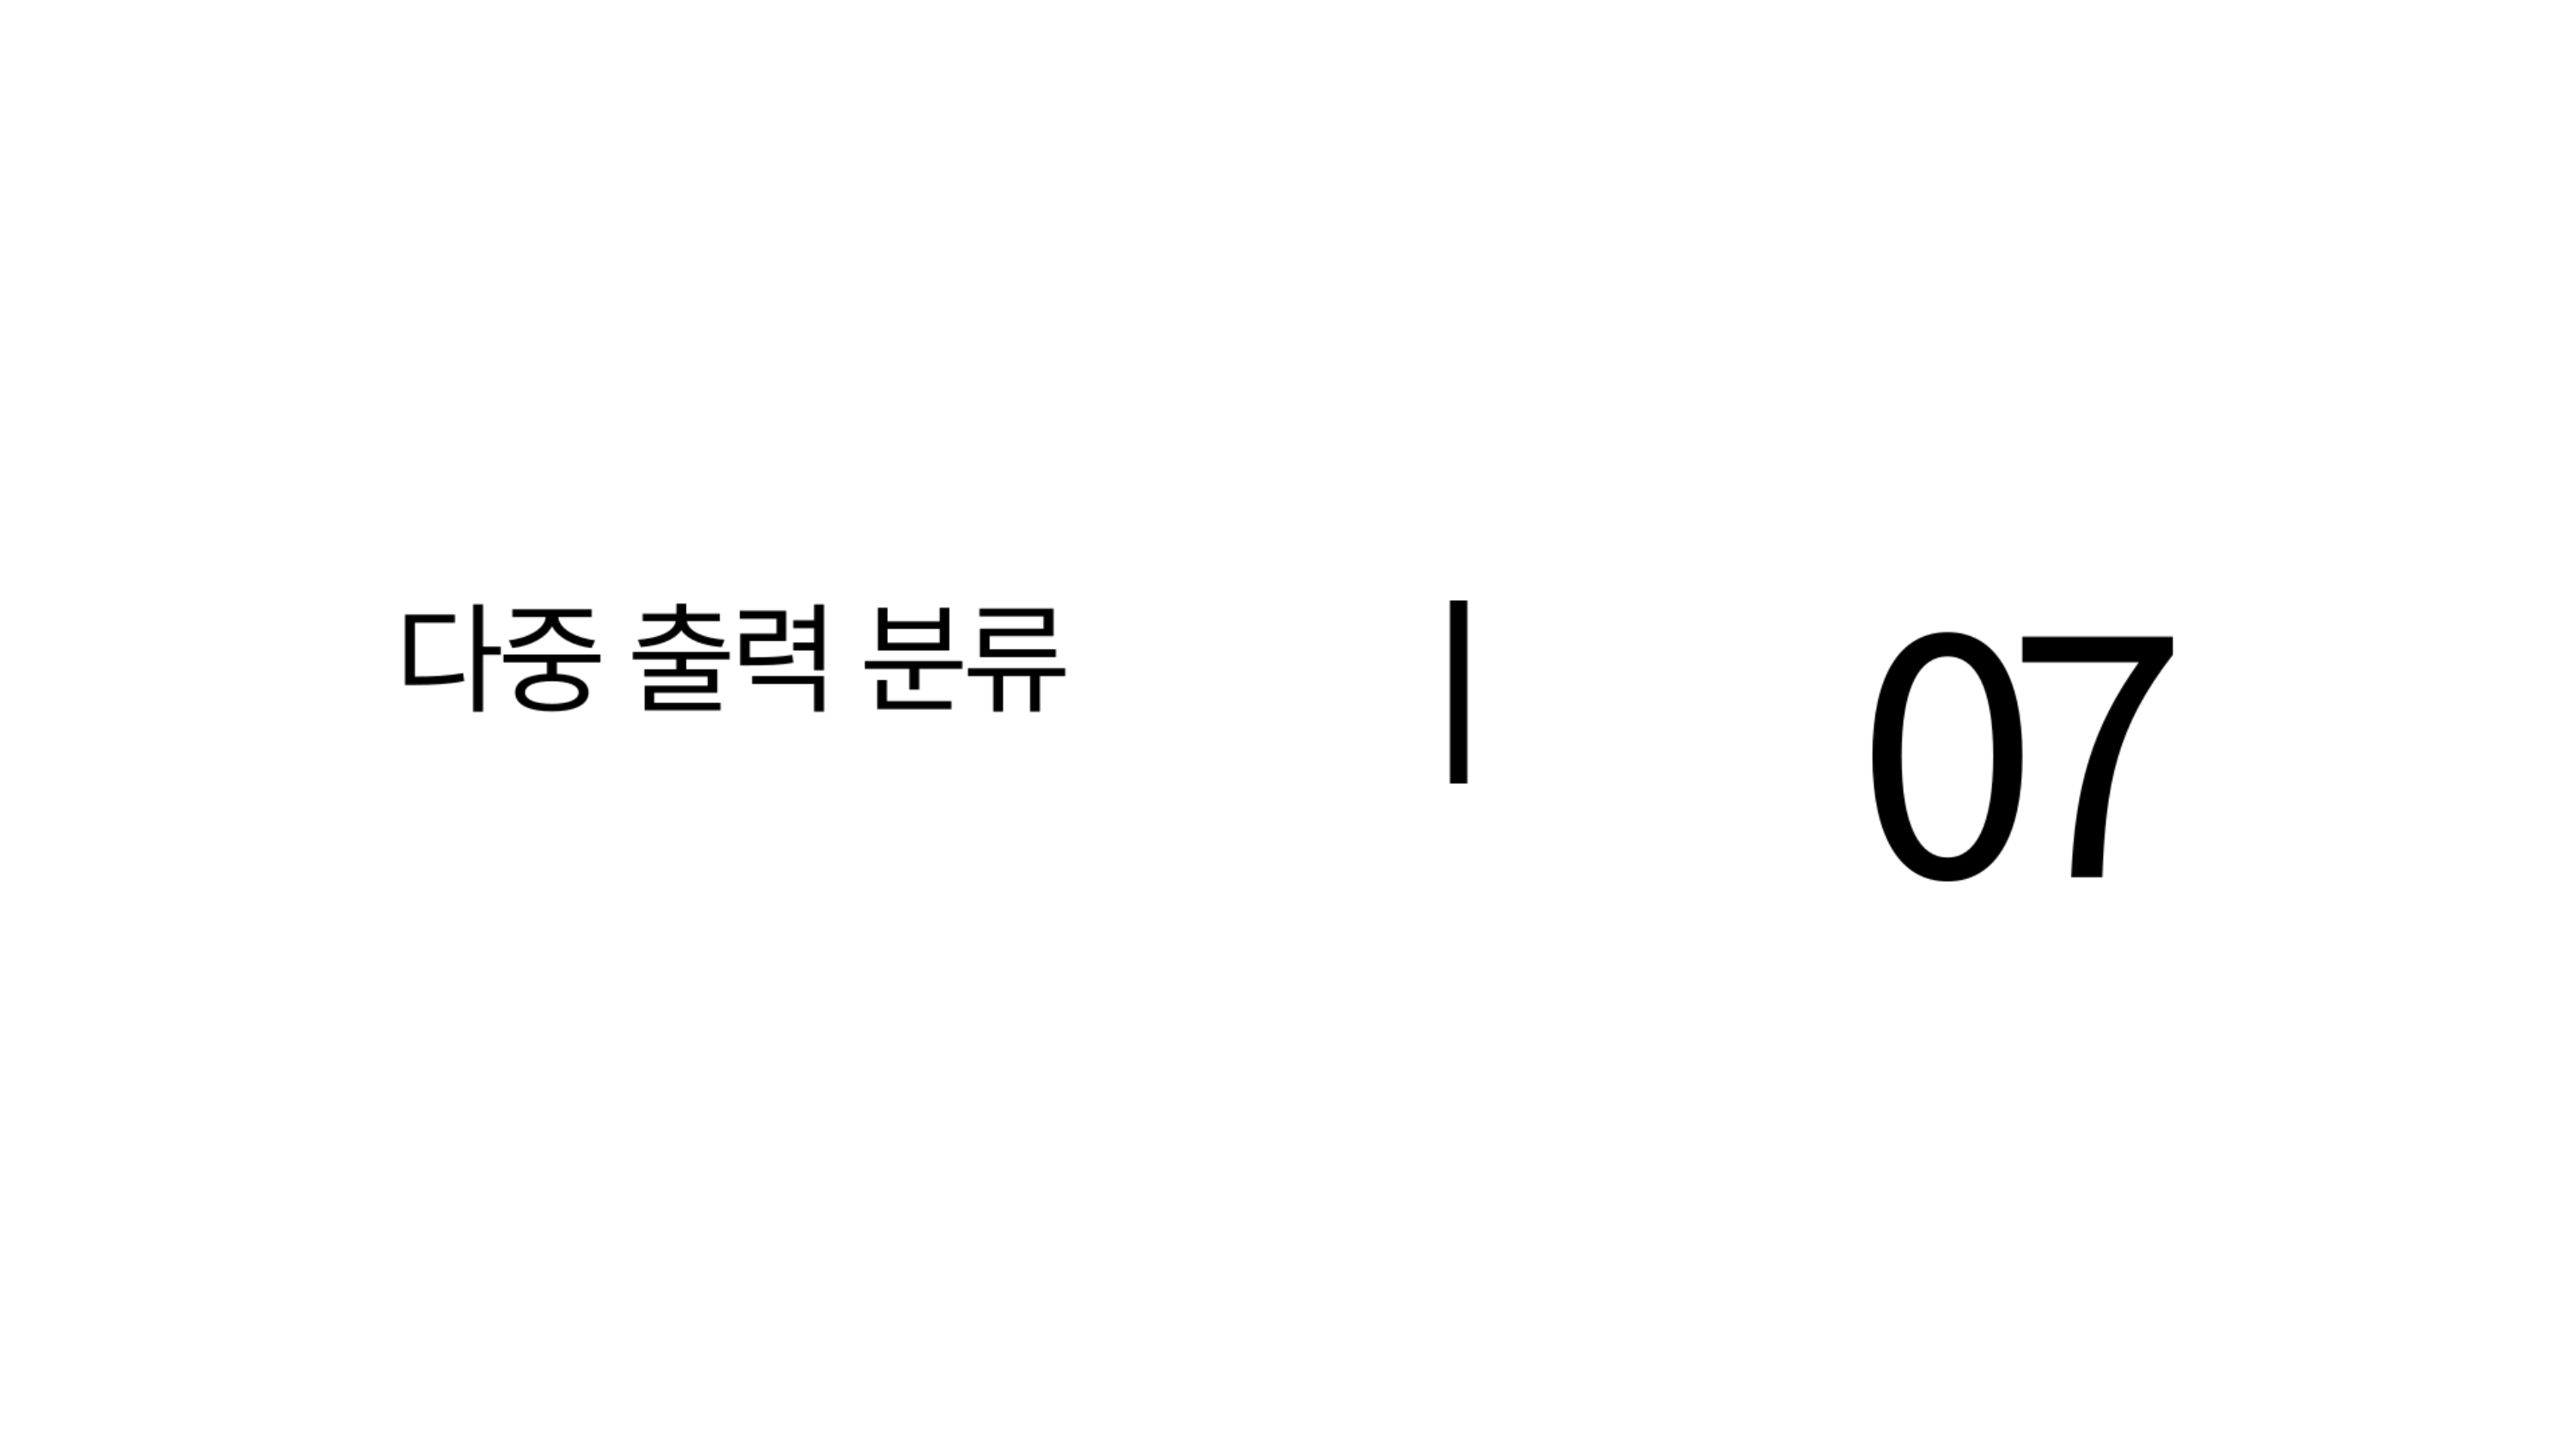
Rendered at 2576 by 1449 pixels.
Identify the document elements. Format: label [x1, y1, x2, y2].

picture [264, 552, 1121, 767]
picture [1425, 727, 1492, 783]
picture [1425, 601, 1492, 657]
picture [1700, 464, 2324, 1030]
text_box [1366, 657, 1550, 727]
